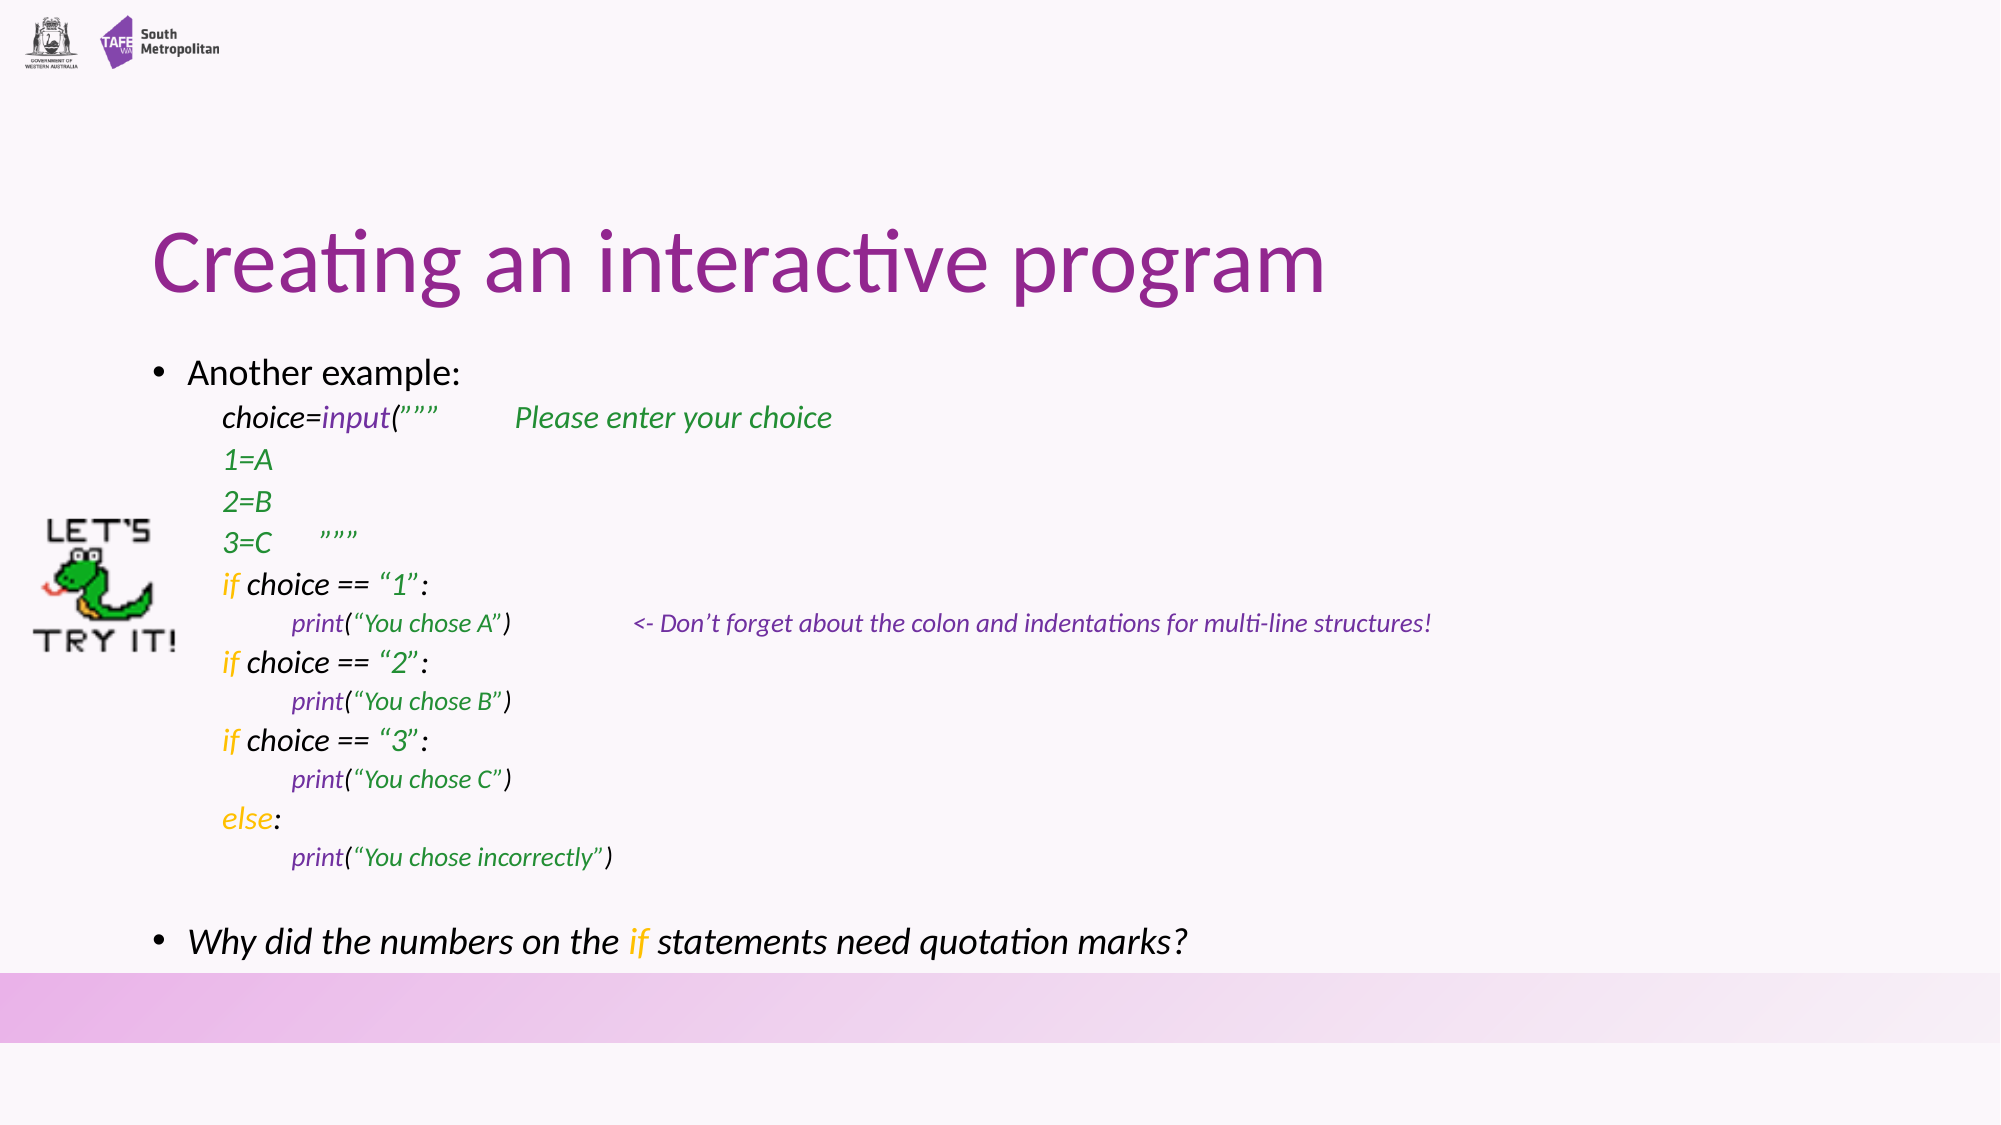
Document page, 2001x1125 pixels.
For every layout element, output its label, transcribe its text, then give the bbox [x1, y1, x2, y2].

title Creating an interactive program [137, 154, 1826, 345]
list Another example: choice=input(””” Please enter your choice 1=A 2=B 3=C ””” if choice == “1”: print(“You chose A”) <- Don’t forget about the colon and indentations for multi-line structures! if choice == “2”: print(“You chose B”) if choice == “3”: print(“You chose C”) else: print(“You chose incorrectly”) Why did the numbers on the if statements need quotation marks? [137, 345, 1863, 975]
picture [25, 15, 219, 69]
picture [27, 517, 184, 660]
